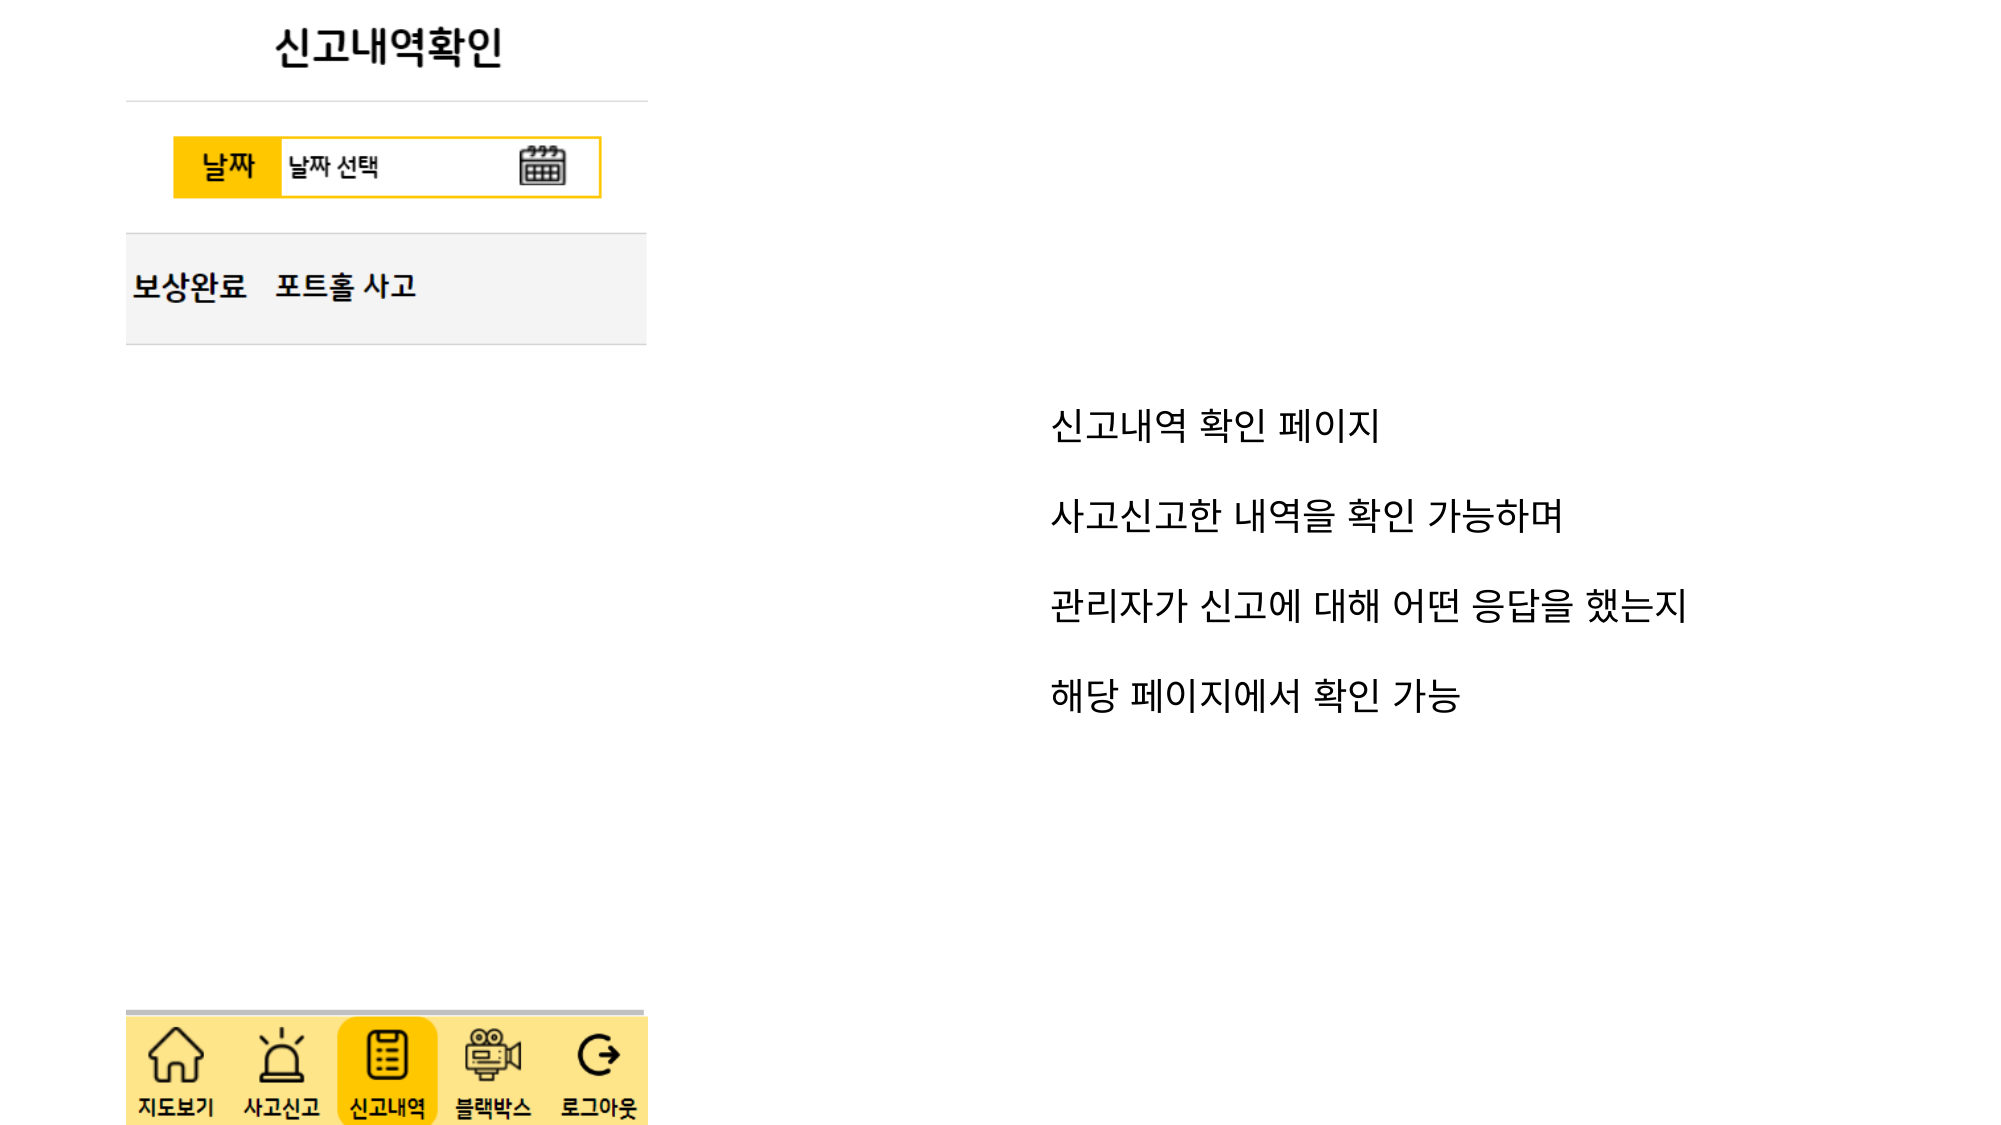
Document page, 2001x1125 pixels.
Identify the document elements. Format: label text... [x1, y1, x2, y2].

text_box 신고내역 확인 페이지 사고신고한 내역을 확인 가능하며 관리자가 신고에 대해 어떤 응답을 했는지 해당 페이지에서 확인 가능 [1036, 395, 1705, 726]
picture [125, 0, 649, 1125]
